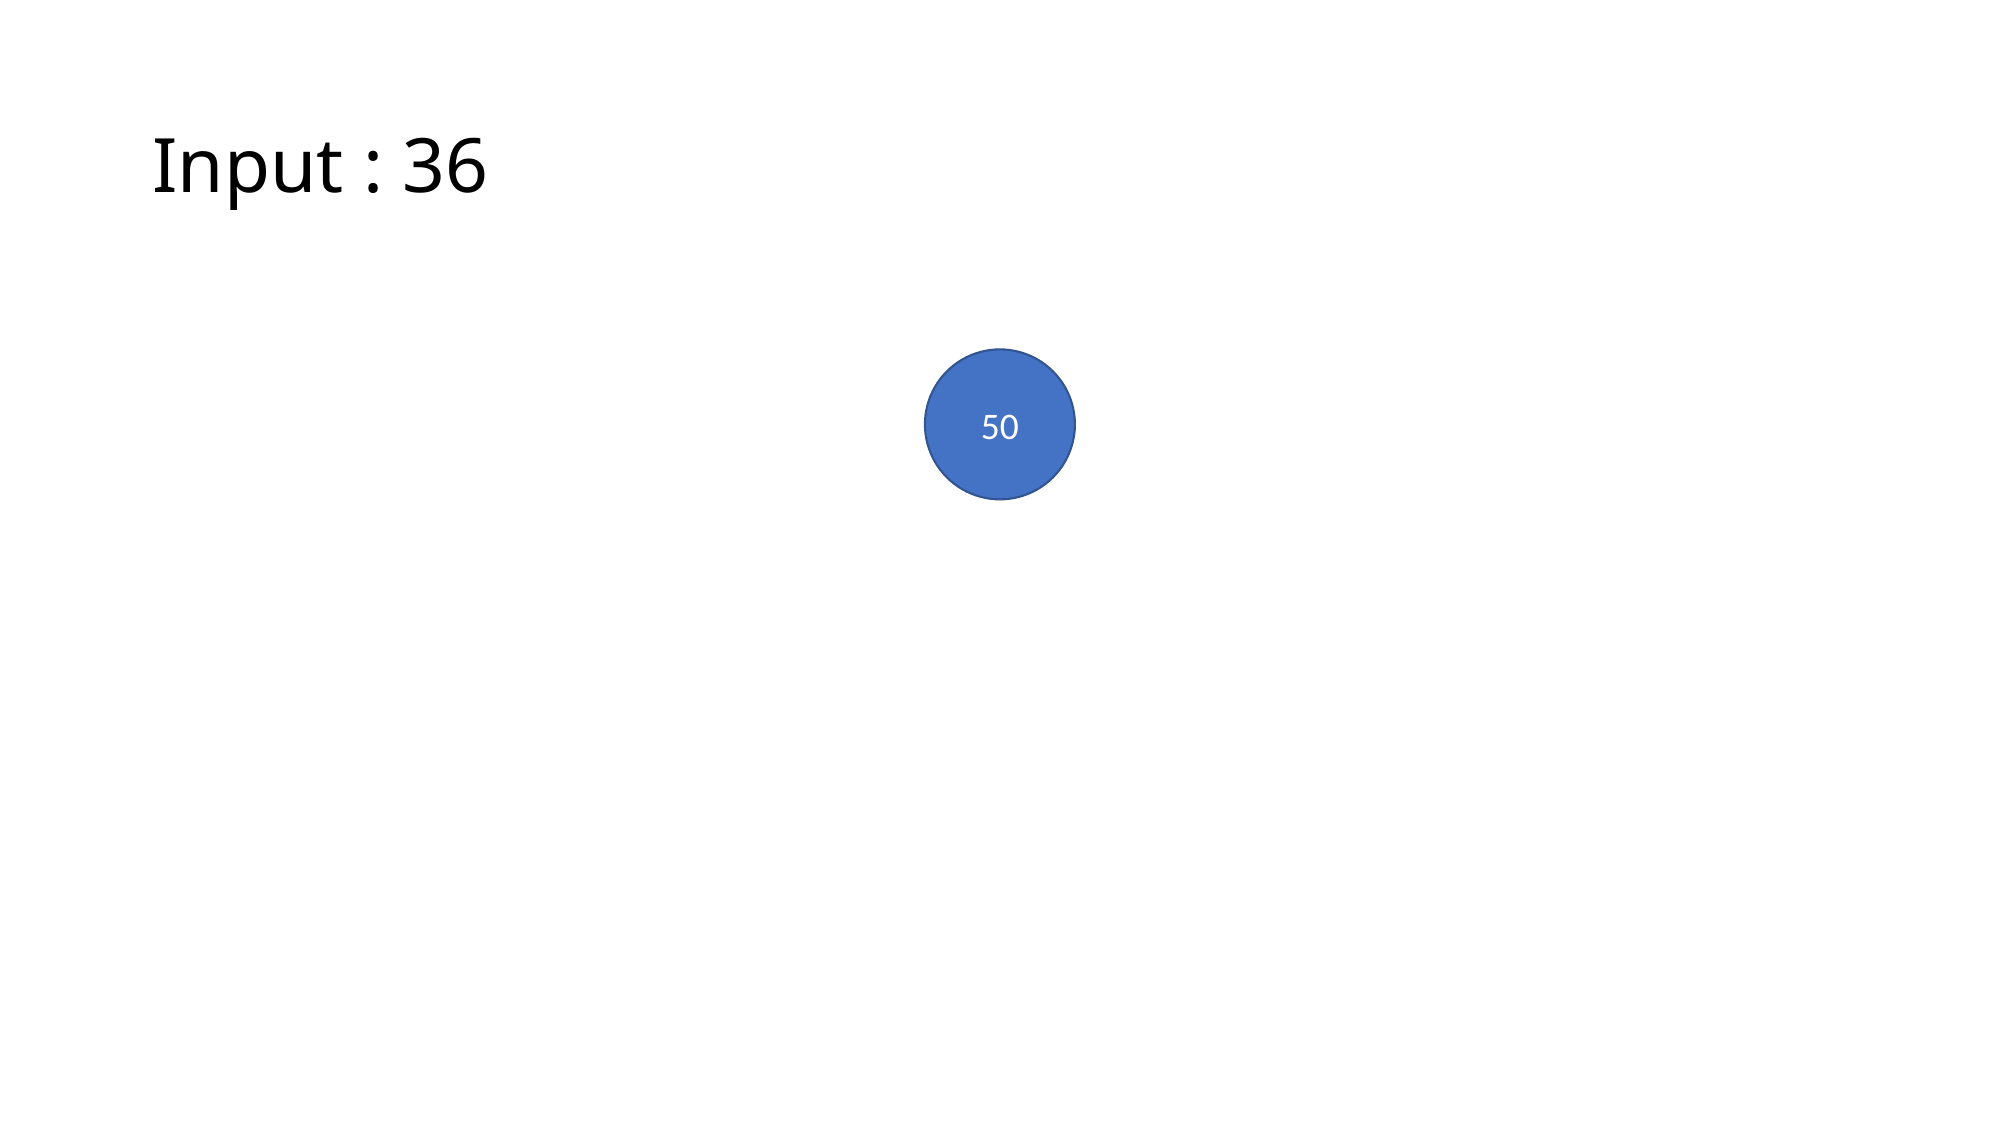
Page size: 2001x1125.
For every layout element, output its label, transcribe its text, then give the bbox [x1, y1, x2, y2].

text_box 50 [923, 348, 1076, 501]
title Input : 36 [137, 59, 1863, 278]
